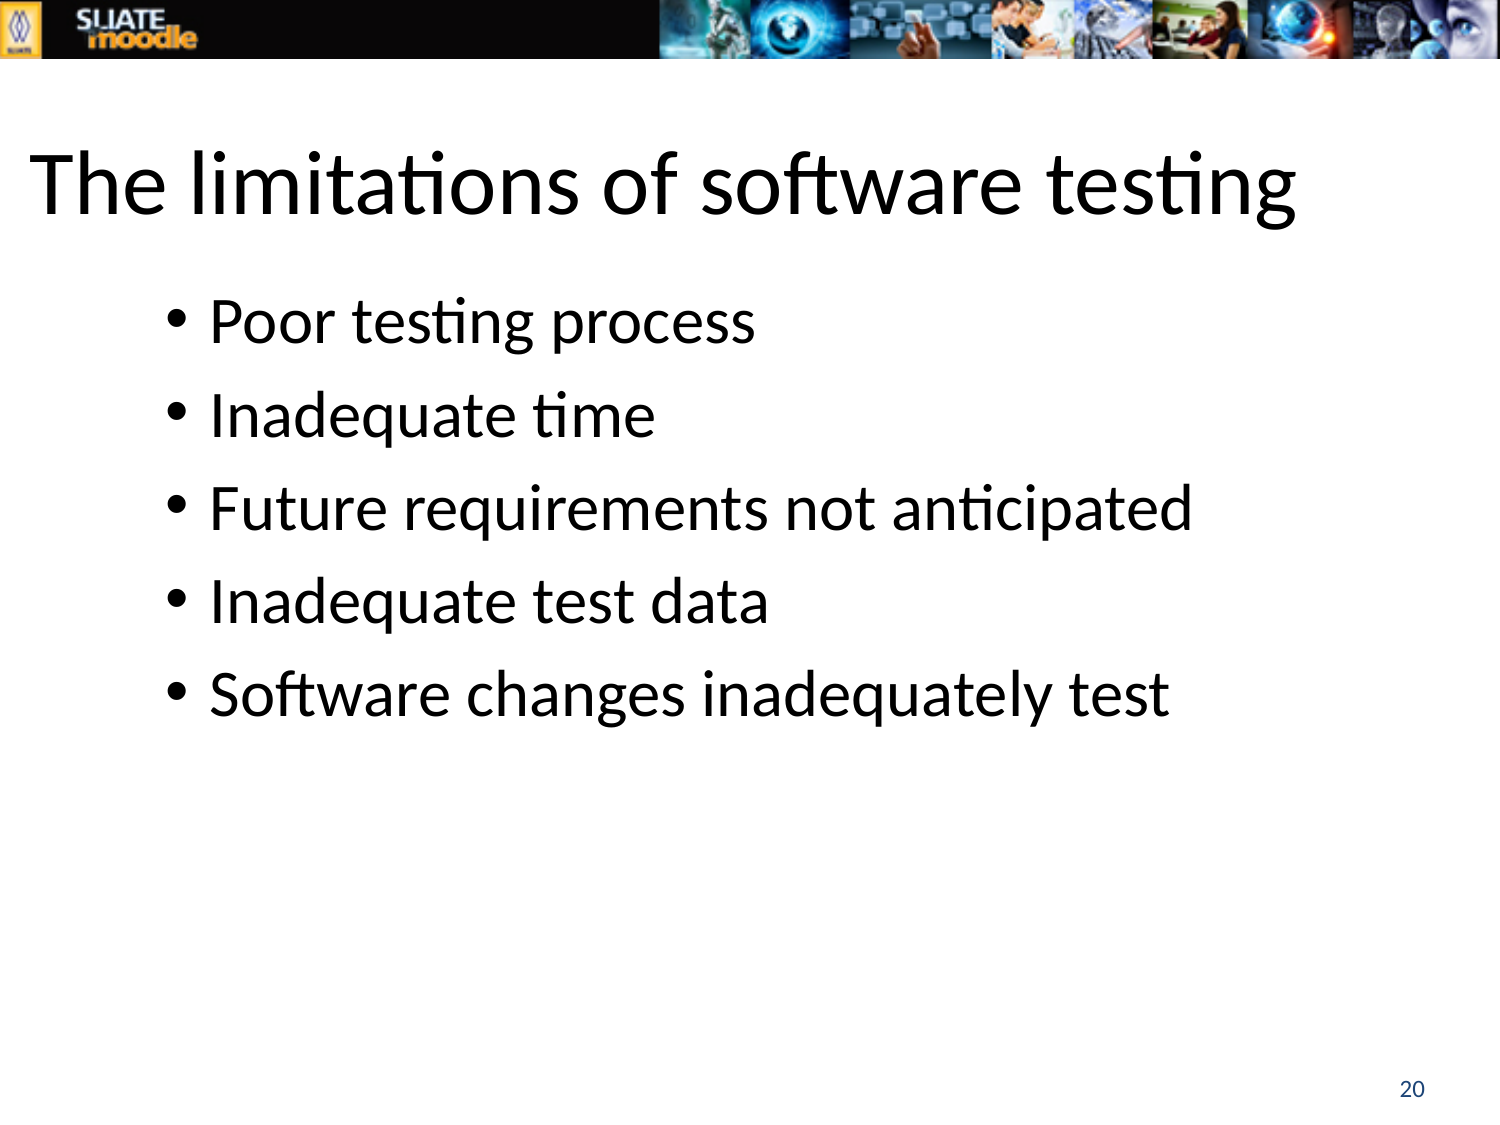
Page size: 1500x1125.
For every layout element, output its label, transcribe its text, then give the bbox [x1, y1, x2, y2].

text_box 20 [1299, 1042, 1425, 1103]
title The limitations of software testing [0, 45, 1350, 233]
list Poor testing process Inadequate time Future requirements not anticipated Inadequate test data Software changes inadequately test [150, 269, 1500, 1012]
picture [0, 0, 1500, 59]
